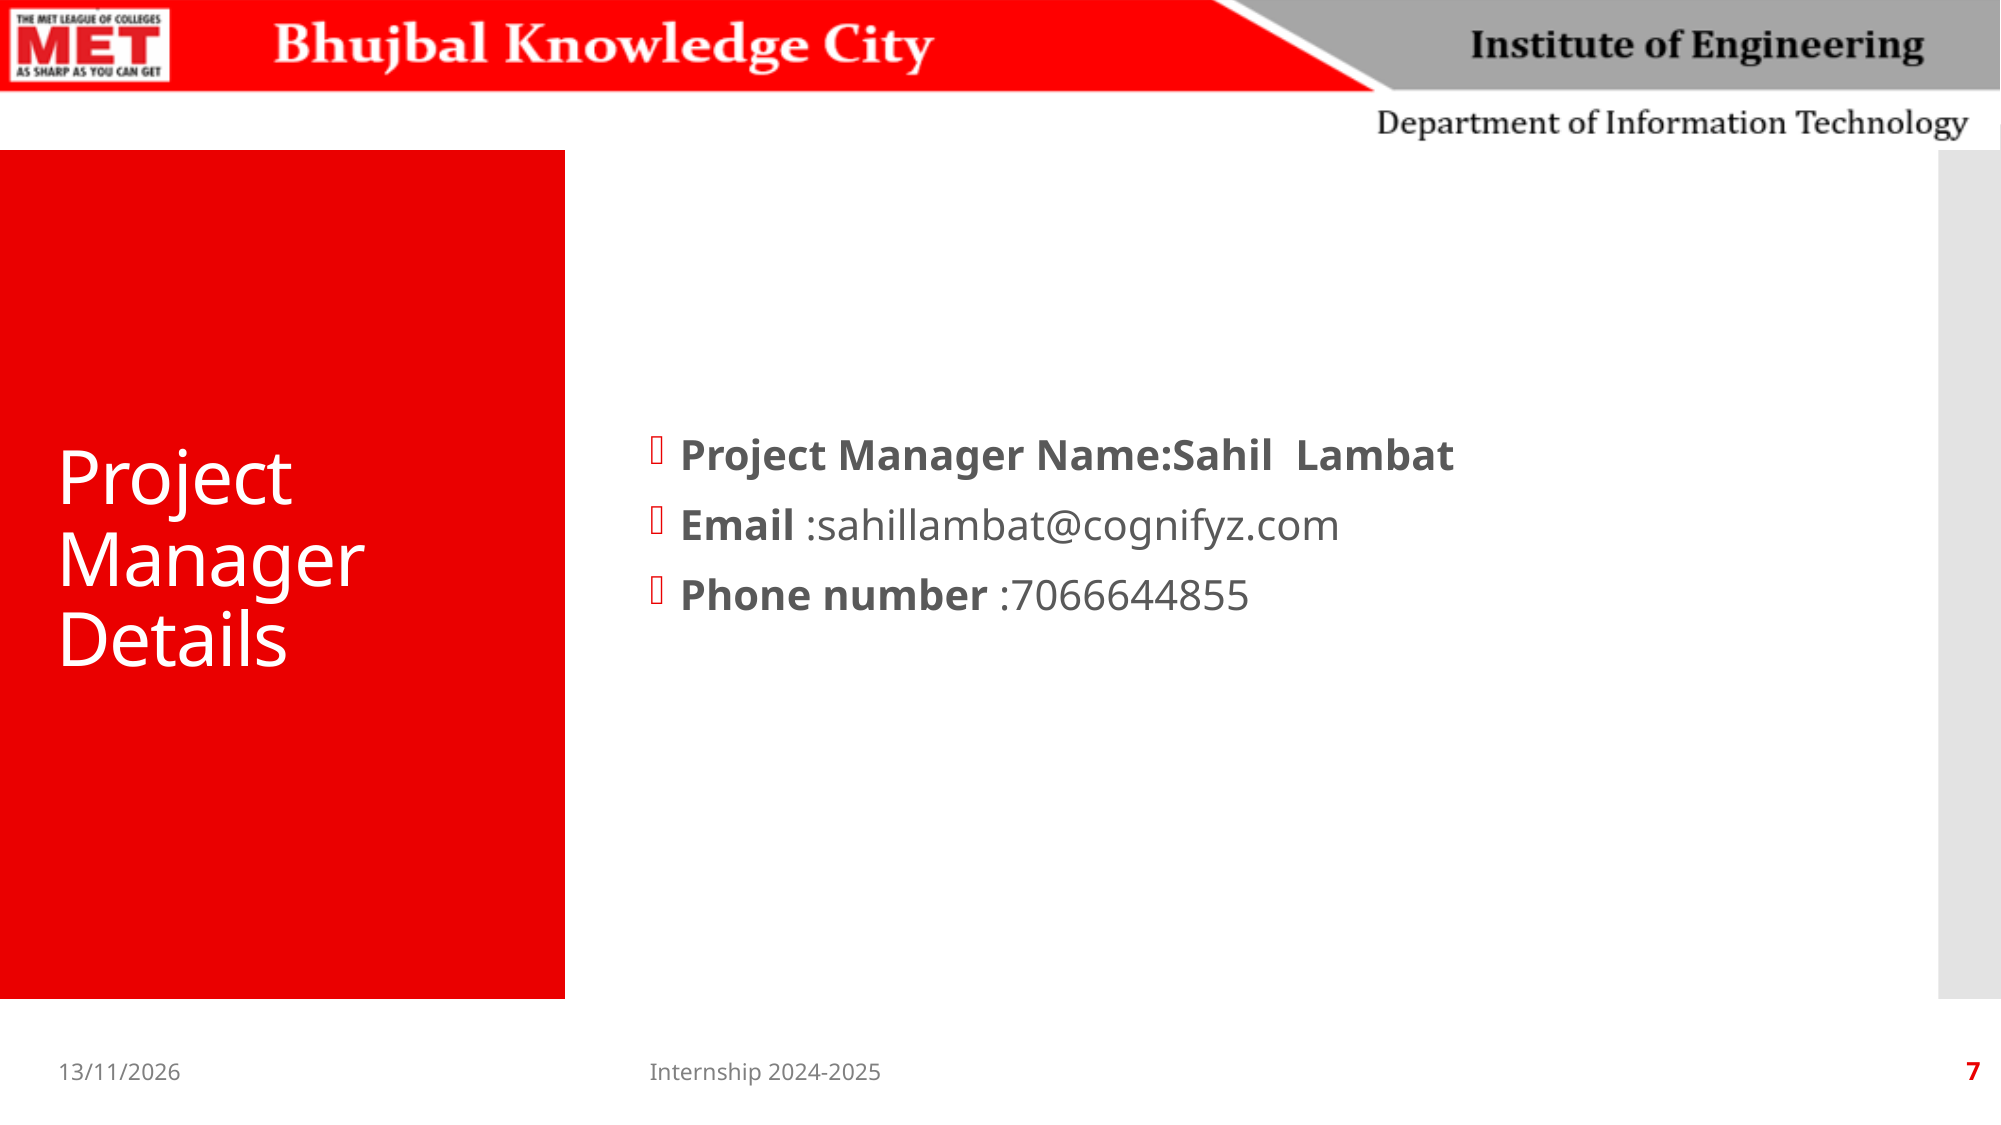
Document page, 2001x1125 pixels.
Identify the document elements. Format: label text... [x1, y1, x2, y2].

picture [0, 0, 2000, 151]
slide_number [43, 1042, 493, 1103]
title Project Manager Details [41, 184, 525, 940]
slide_number 7 [1744, 1042, 1996, 1103]
list Project Manager Name:Sahil Lambat Email :sahillambat@cognifyz.com Phone number :7066644855 [634, 151, 1835, 982]
footer Internship 2024-2025 [634, 1042, 1605, 1103]
